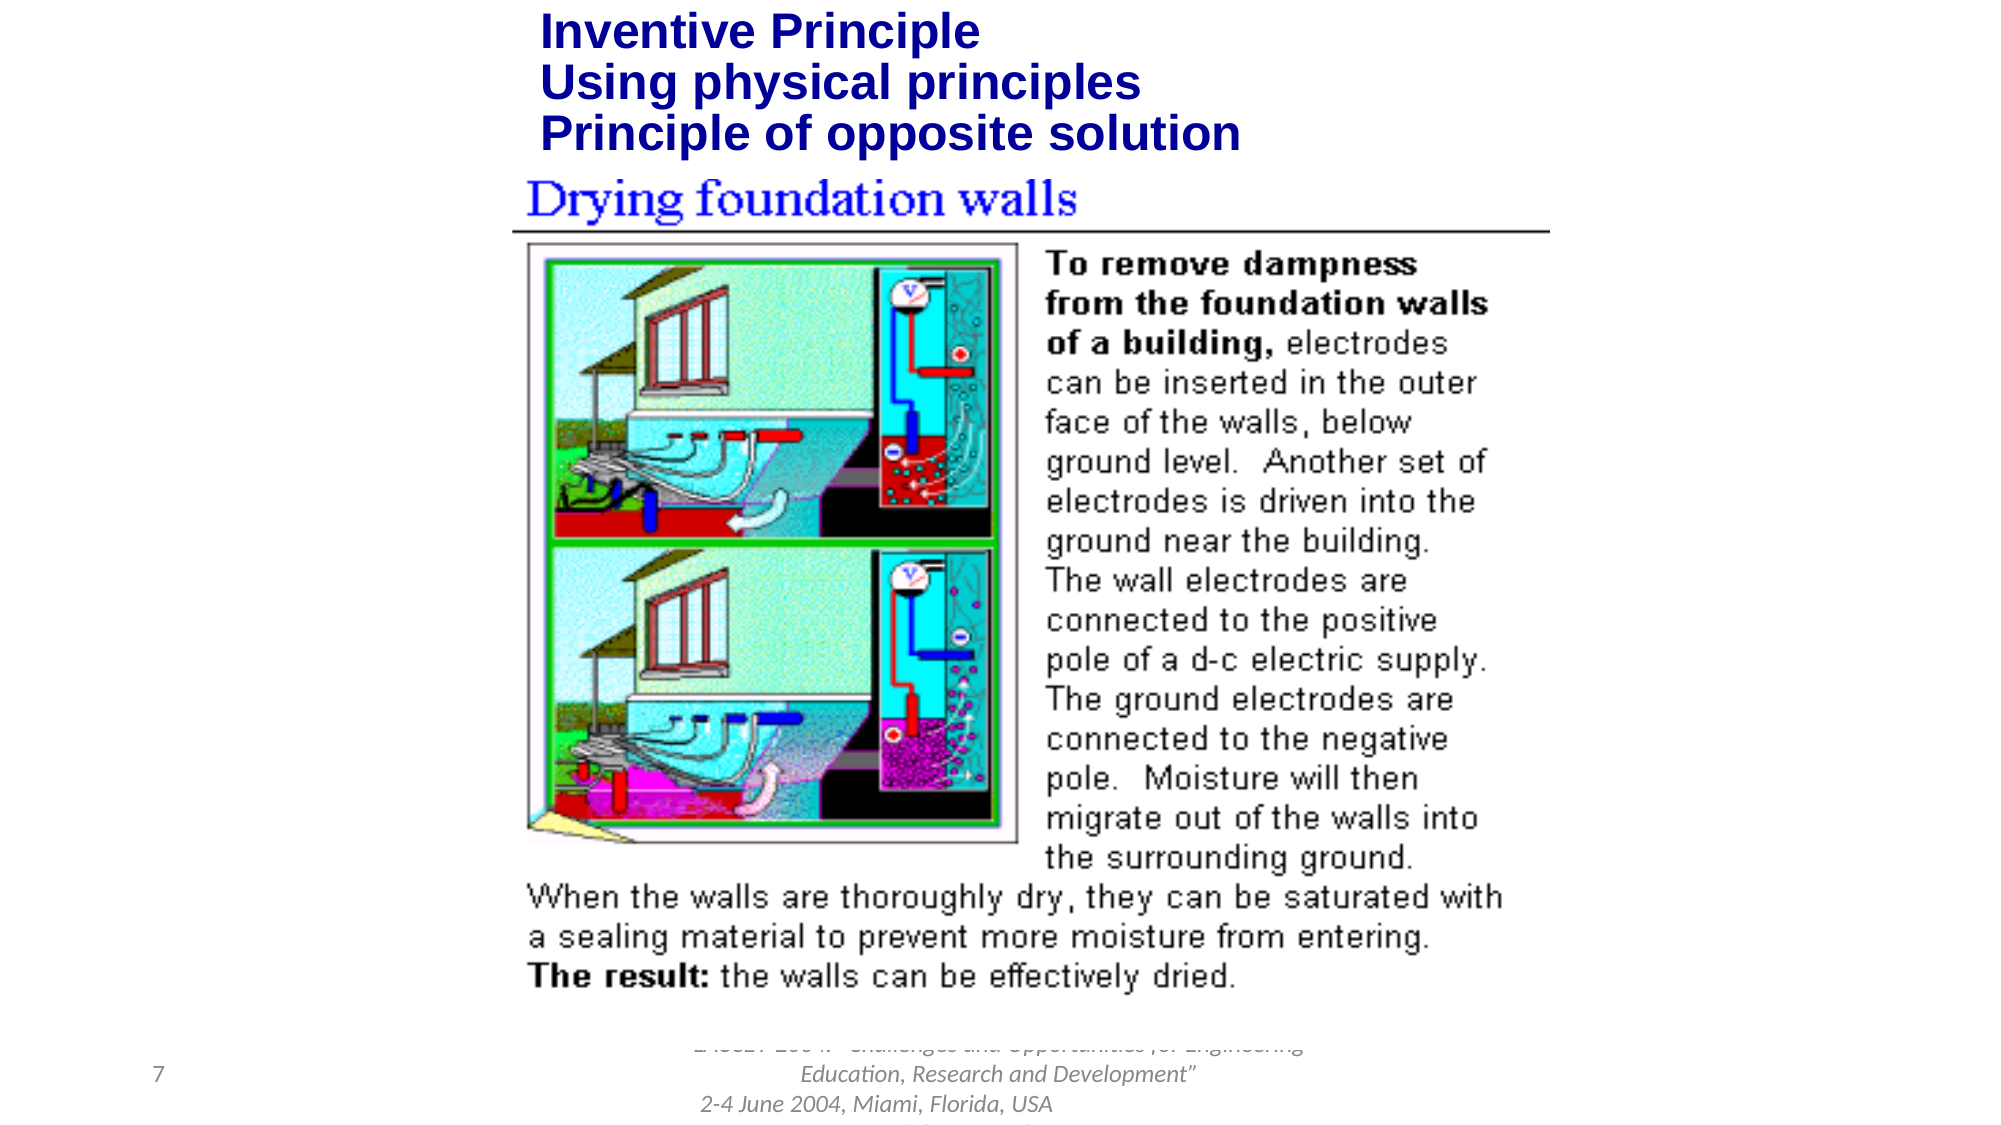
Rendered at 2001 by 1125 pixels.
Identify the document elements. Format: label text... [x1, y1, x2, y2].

slide_number ‹#› [137, 1042, 588, 1103]
text_box Inventive Principle Using physical principles Principle of opposite solution [525, 0, 1437, 168]
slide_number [662, 1058, 1338, 1103]
picture [512, 179, 1551, 1050]
